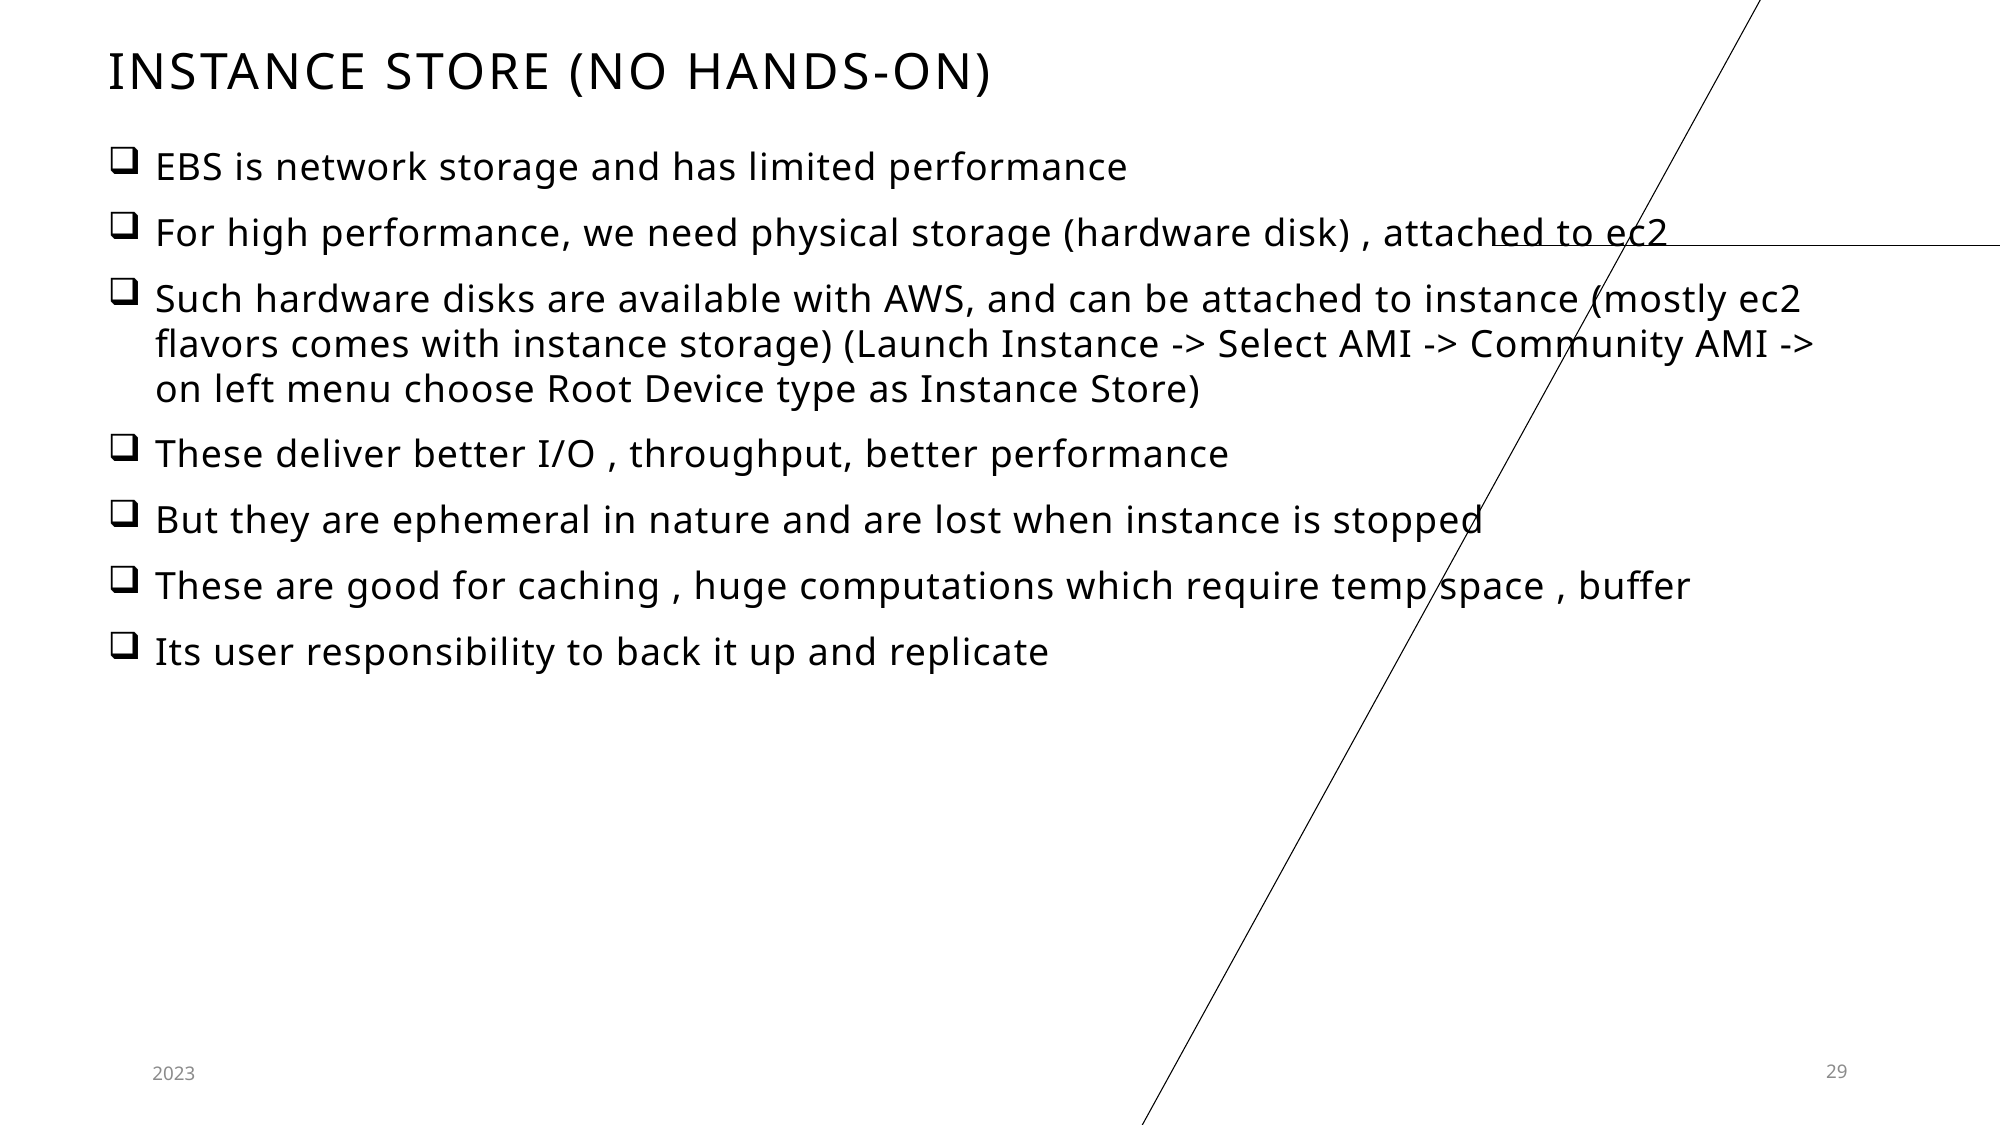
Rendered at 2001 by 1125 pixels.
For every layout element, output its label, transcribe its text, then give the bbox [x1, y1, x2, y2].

title Instance store (no hands-on) [93, 23, 1297, 108]
slide_number 29 [1412, 1042, 1863, 1103]
slide_number 2023 [137, 1042, 338, 1103]
list EBS is network storage and has limited performance For high performance, we need physical storage (hardware disk) , attached to ec2 Such hardware disks are available with AWS, and can be attached to instance (mostly ec2 flavors comes with instance storage) (Launch Instance -> Select AMI -> Community AMI -> on left menu choose Root Device type as Instance Store) These deliver better I/O , throughput, better performance But they are ephemeral in nature and are lost when instance is stopped These are good for caching , huge computations which require temp space , buffer Its user responsibility to back it up and replicate [93, 135, 1848, 1025]
